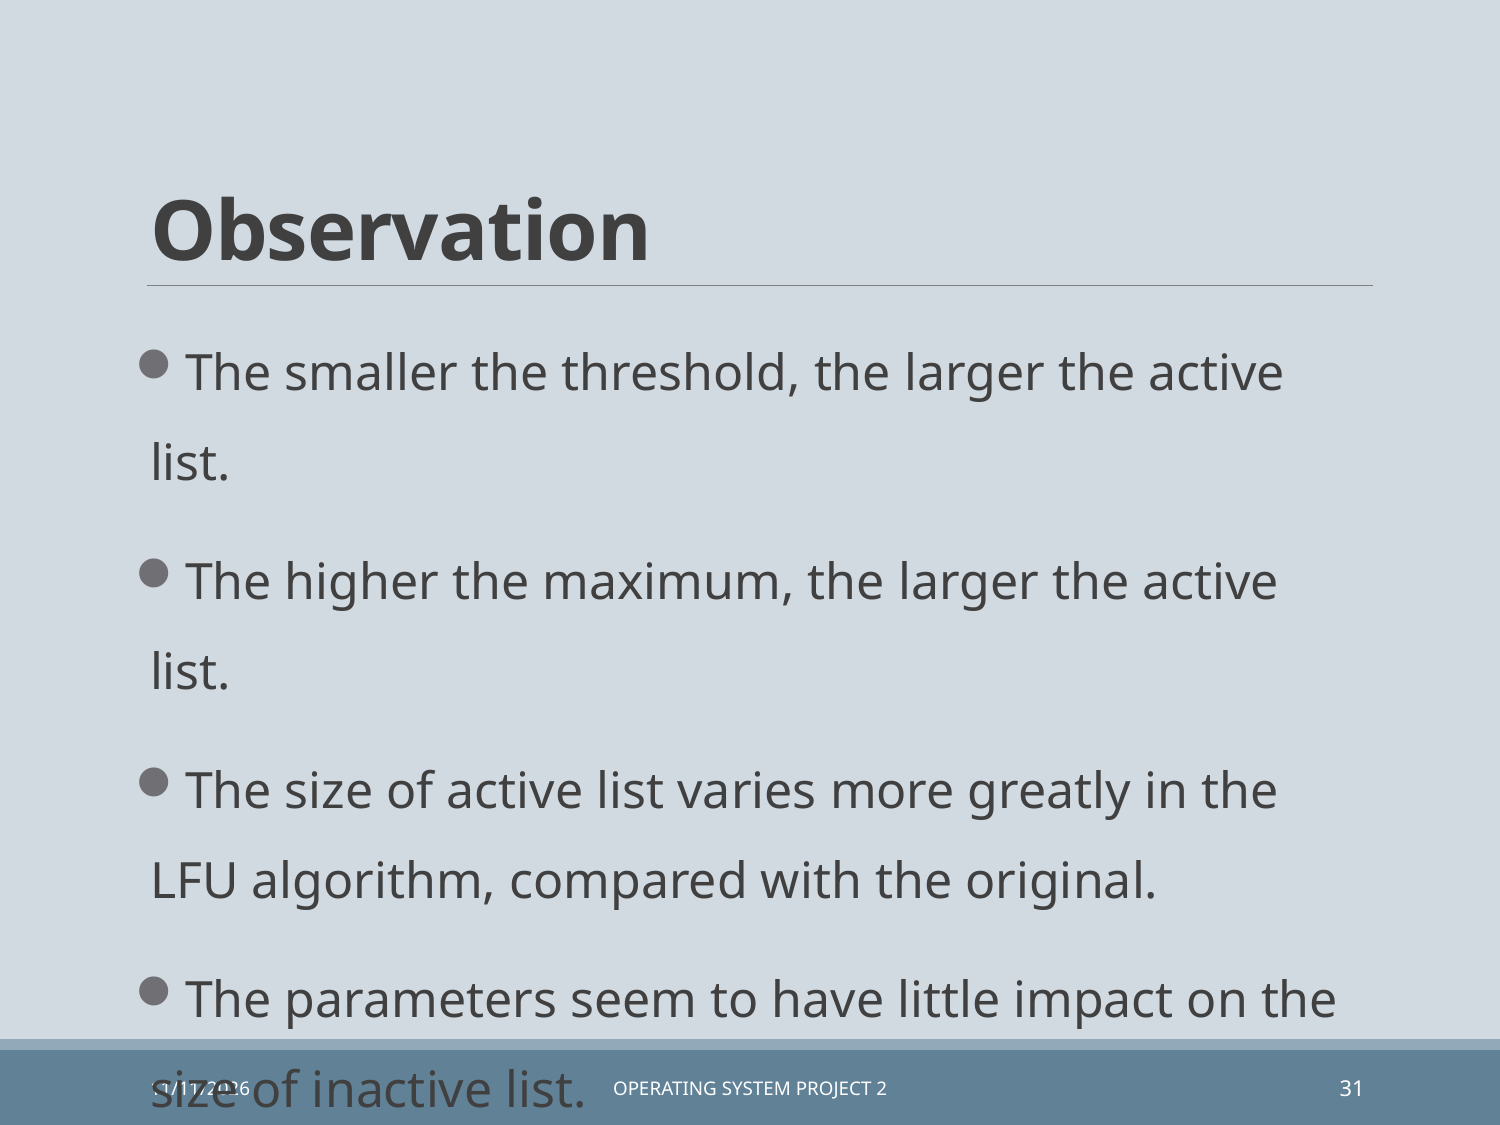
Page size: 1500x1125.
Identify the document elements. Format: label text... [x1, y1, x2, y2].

footer Operating System Project 2 [453, 1059, 1047, 1120]
slide_number 31 [1218, 1059, 1380, 1120]
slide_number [135, 1059, 440, 1120]
list The smaller the threshold, the larger the active list. The higher the maximum, the larger the active list. The size of active list varies more greatly in the LFU algorithm, compared with the original. The parameters seem to have little impact on the size of inactive list. [135, 302, 1373, 963]
title Observation [135, 47, 1373, 285]
